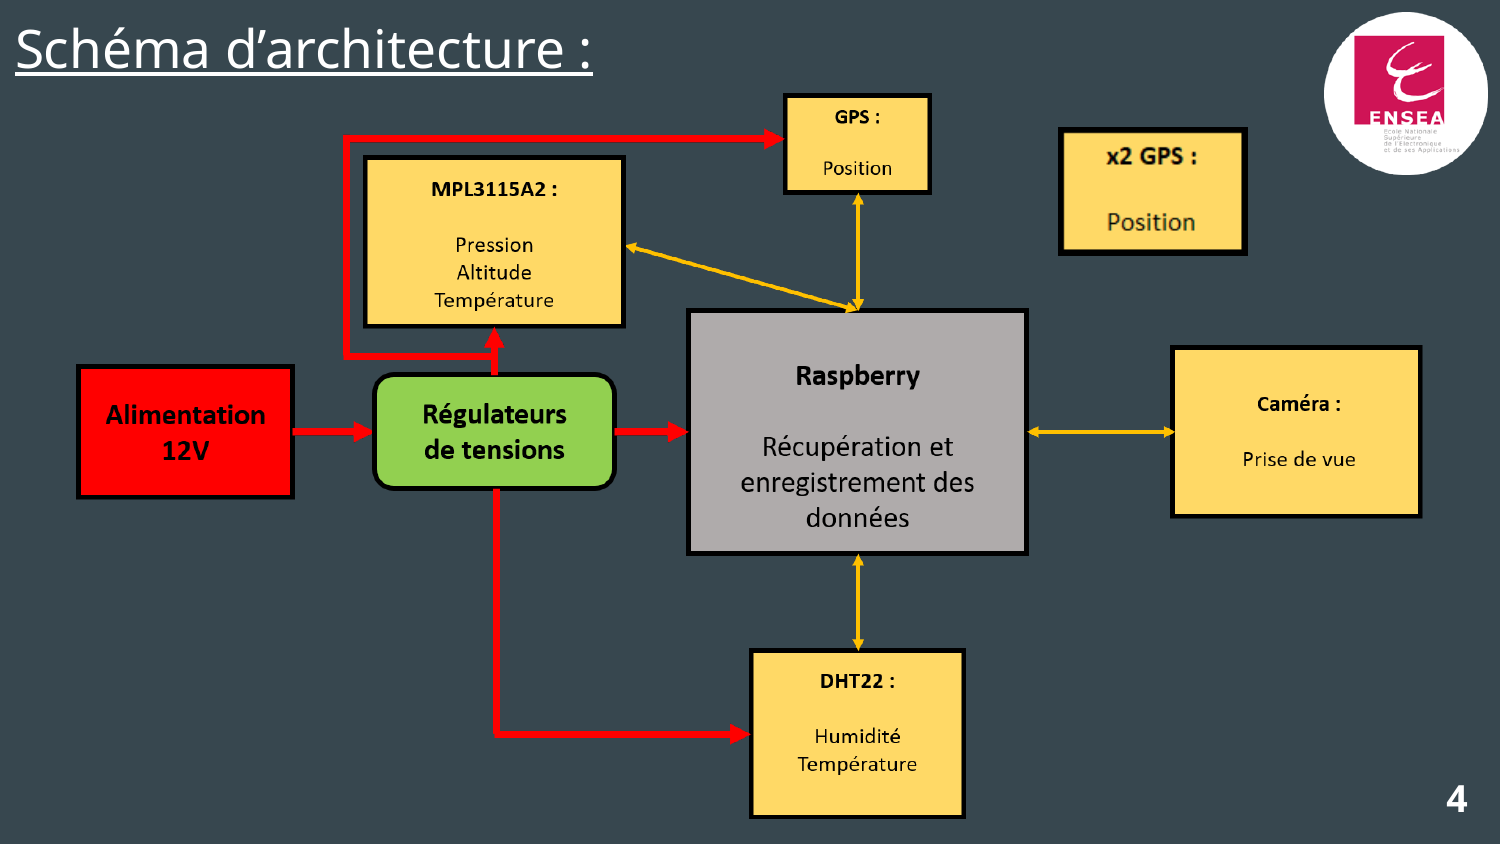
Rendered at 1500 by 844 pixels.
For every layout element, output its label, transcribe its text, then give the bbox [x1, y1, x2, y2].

title Schéma d’architecture : [0, 0, 1398, 94]
slide_number 4 [1392, 767, 1483, 833]
picture [76, 12, 1488, 819]
